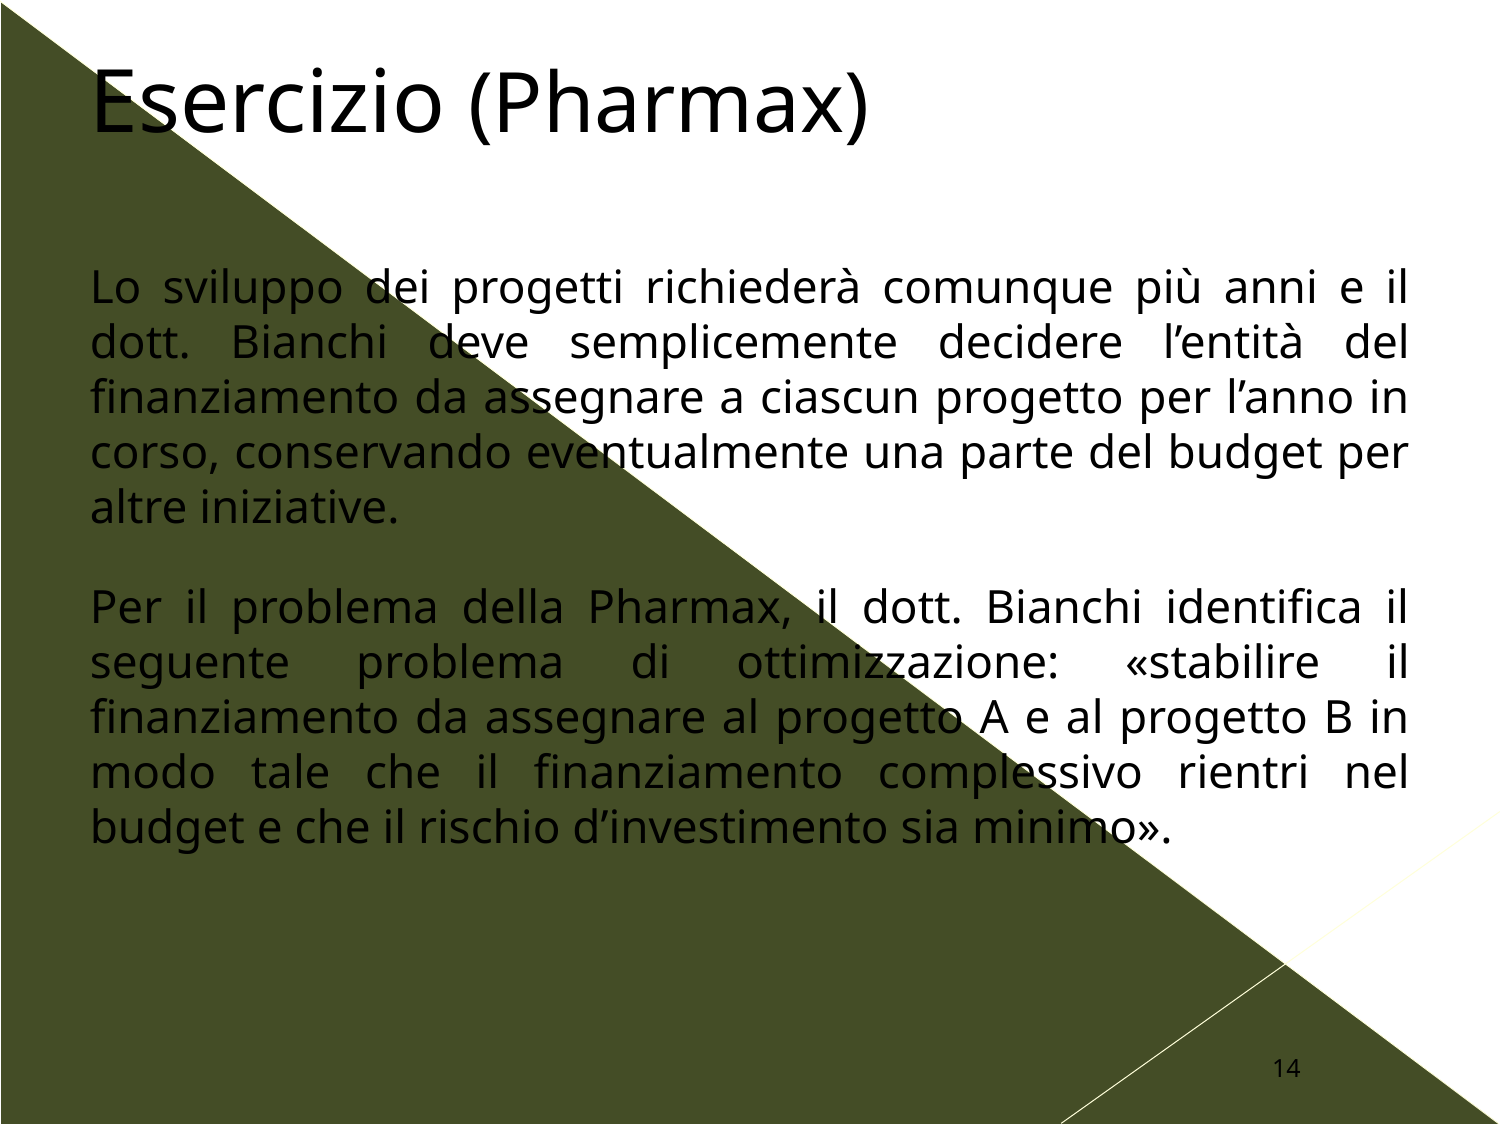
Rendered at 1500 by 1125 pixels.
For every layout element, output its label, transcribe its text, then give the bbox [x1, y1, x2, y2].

text_box 14 [1245, 1044, 1328, 1094]
text_box Lo sviluppo dei progetti richiederà comunque più anni e il dott. Bianchi deve semplicemente decidere l’entità del finanziamento da assegnare a ciascun progetto per l’anno in corso, conservando eventualmente una parte del budget per altre iniziative. Per il problema della Pharmax, il dott. Bianchi identifica il seguente problema di ottimizzazione: «stabilire il finanziamento da assegnare al progetto A e al progetto B in modo tale che il finanziamento complessivo rientri nel budget e che il rischio d’investimento sia minimo». [74, 249, 1425, 1013]
text_box Esercizio (Pharmax) [74, 7, 1425, 189]
